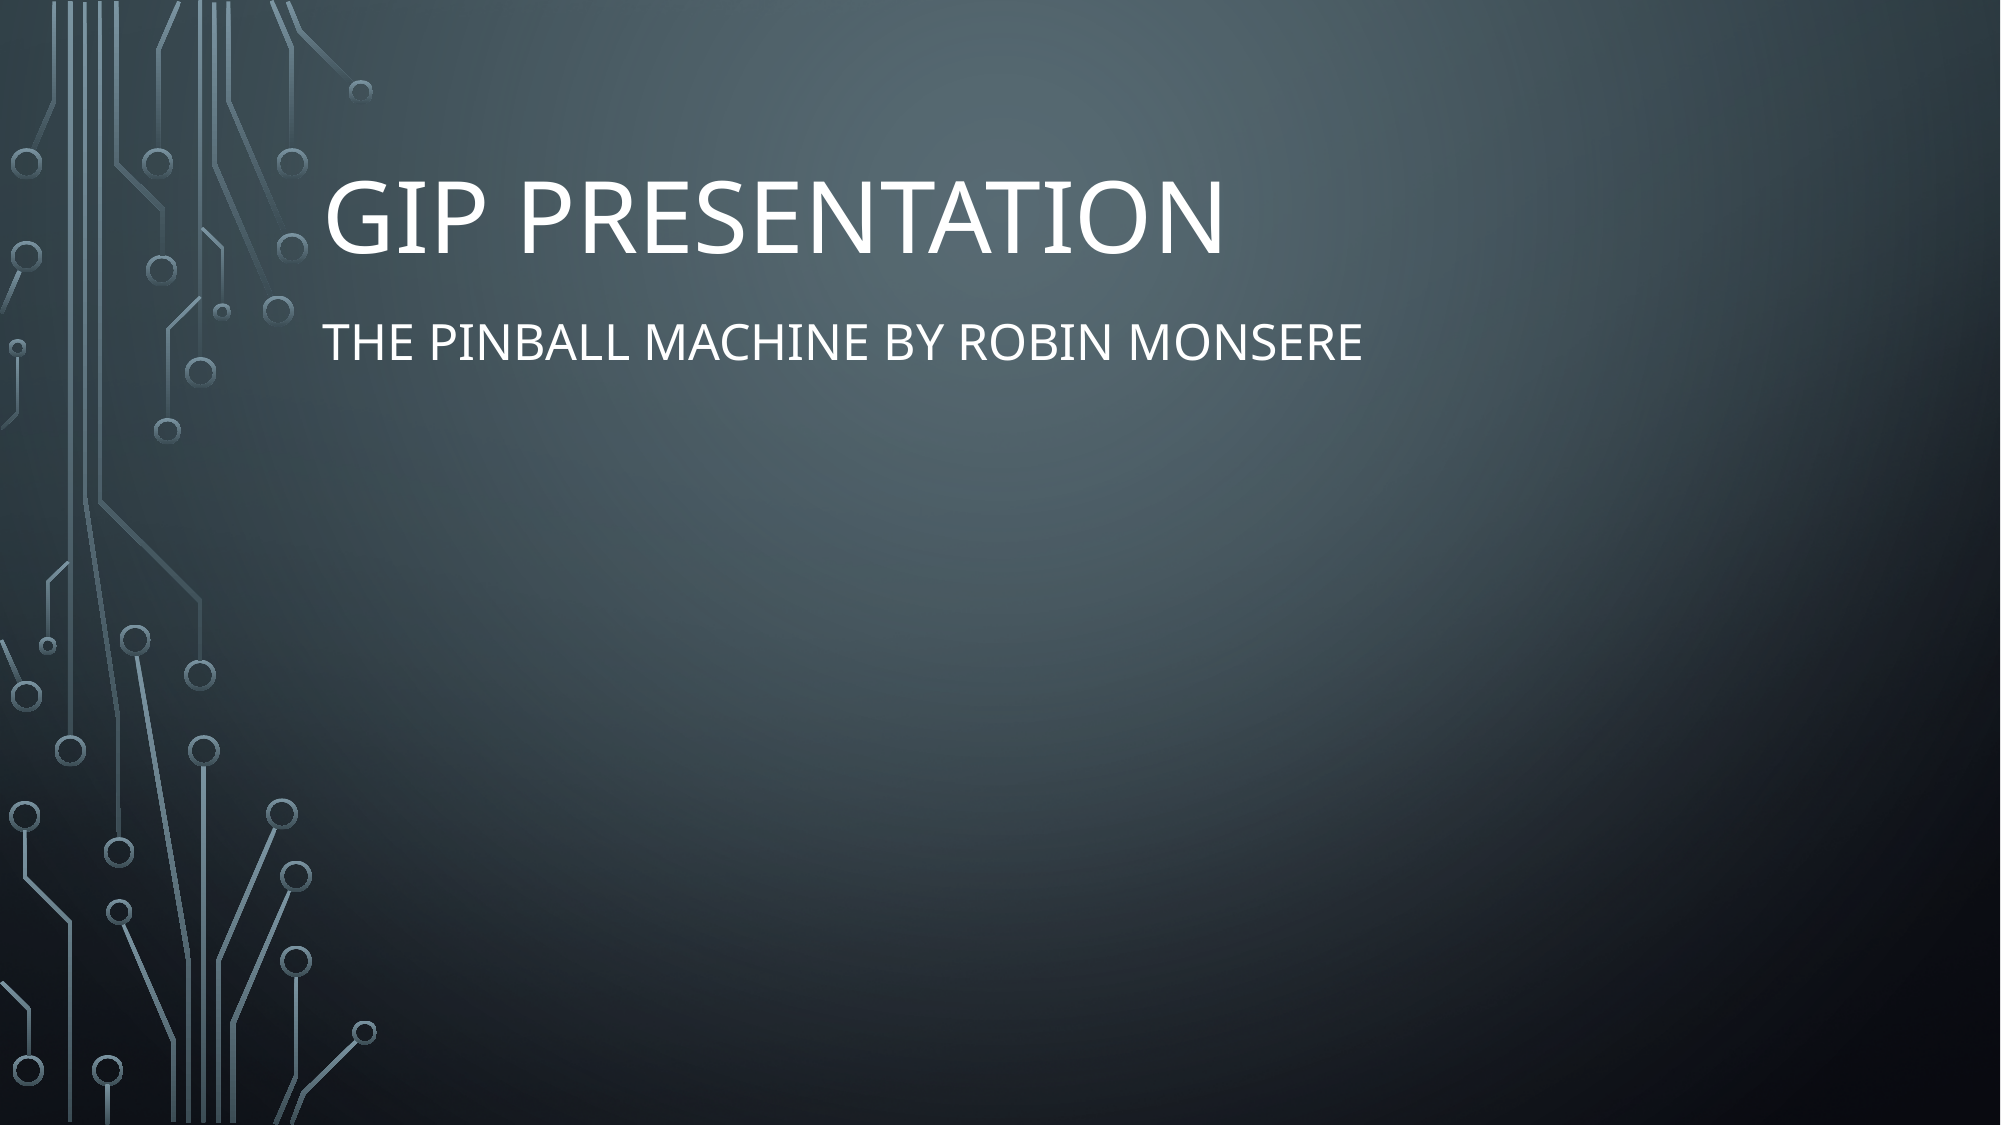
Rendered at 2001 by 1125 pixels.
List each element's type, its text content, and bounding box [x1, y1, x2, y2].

subtitle The pinball machine by Robin monsere [307, 290, 1750, 563]
title GIP presentation [307, 34, 1750, 283]
